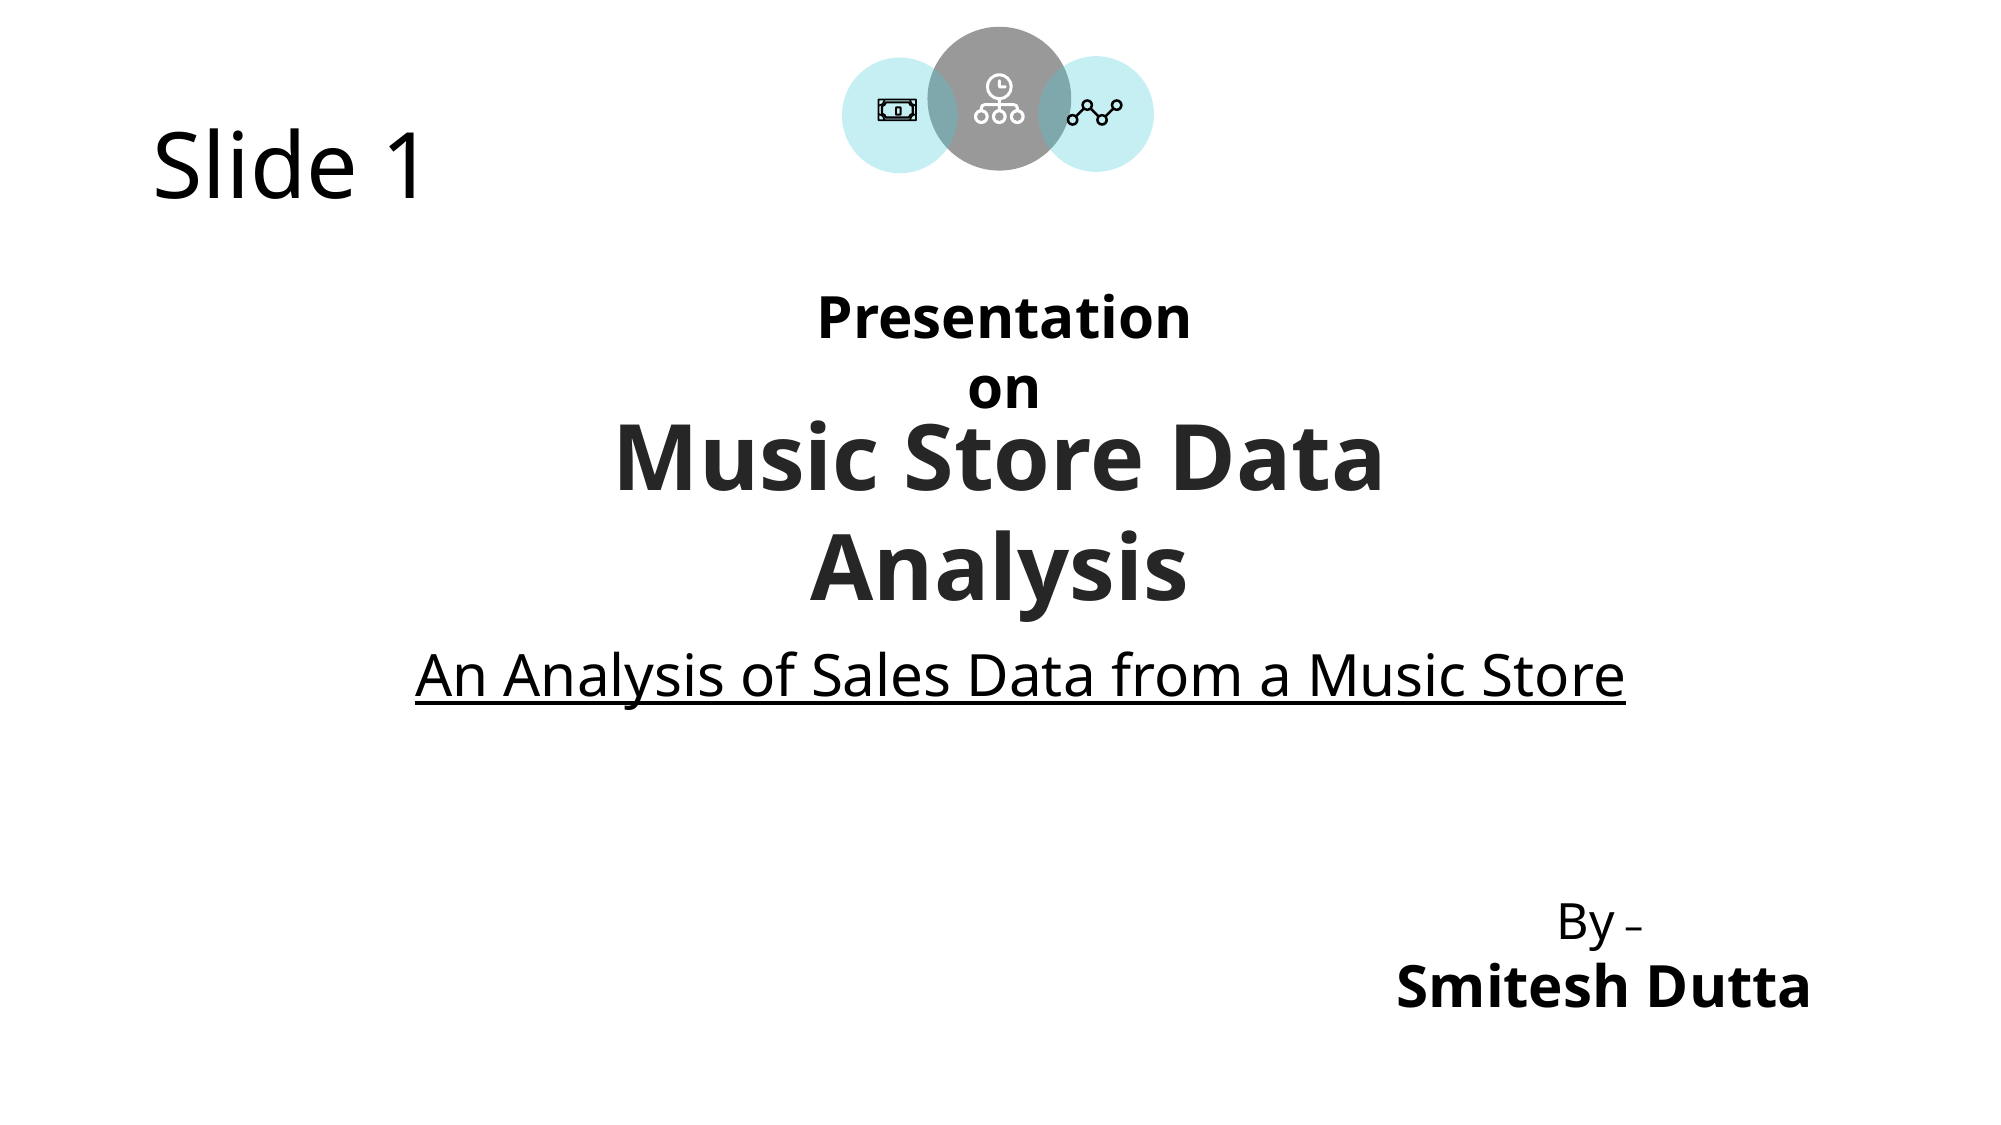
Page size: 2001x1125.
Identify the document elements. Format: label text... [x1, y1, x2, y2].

text_box Music Store Data Analysis [566, 398, 1434, 619]
text_box Presentation on [787, 280, 1222, 421]
text_box [1066, 99, 1123, 126]
title Slide 1 [137, 59, 1863, 278]
text_box [895, 106, 902, 116]
text_box [938, 25, 1061, 59]
text_box [1075, 55, 1117, 59]
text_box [973, 73, 1025, 125]
text_box [877, 98, 917, 122]
text_box [880, 101, 914, 119]
text_box An Analysis of Sales Data from a Music Store [398, 638, 1643, 709]
text_box By – Smitesh Dutta [1361, 859, 1849, 1049]
